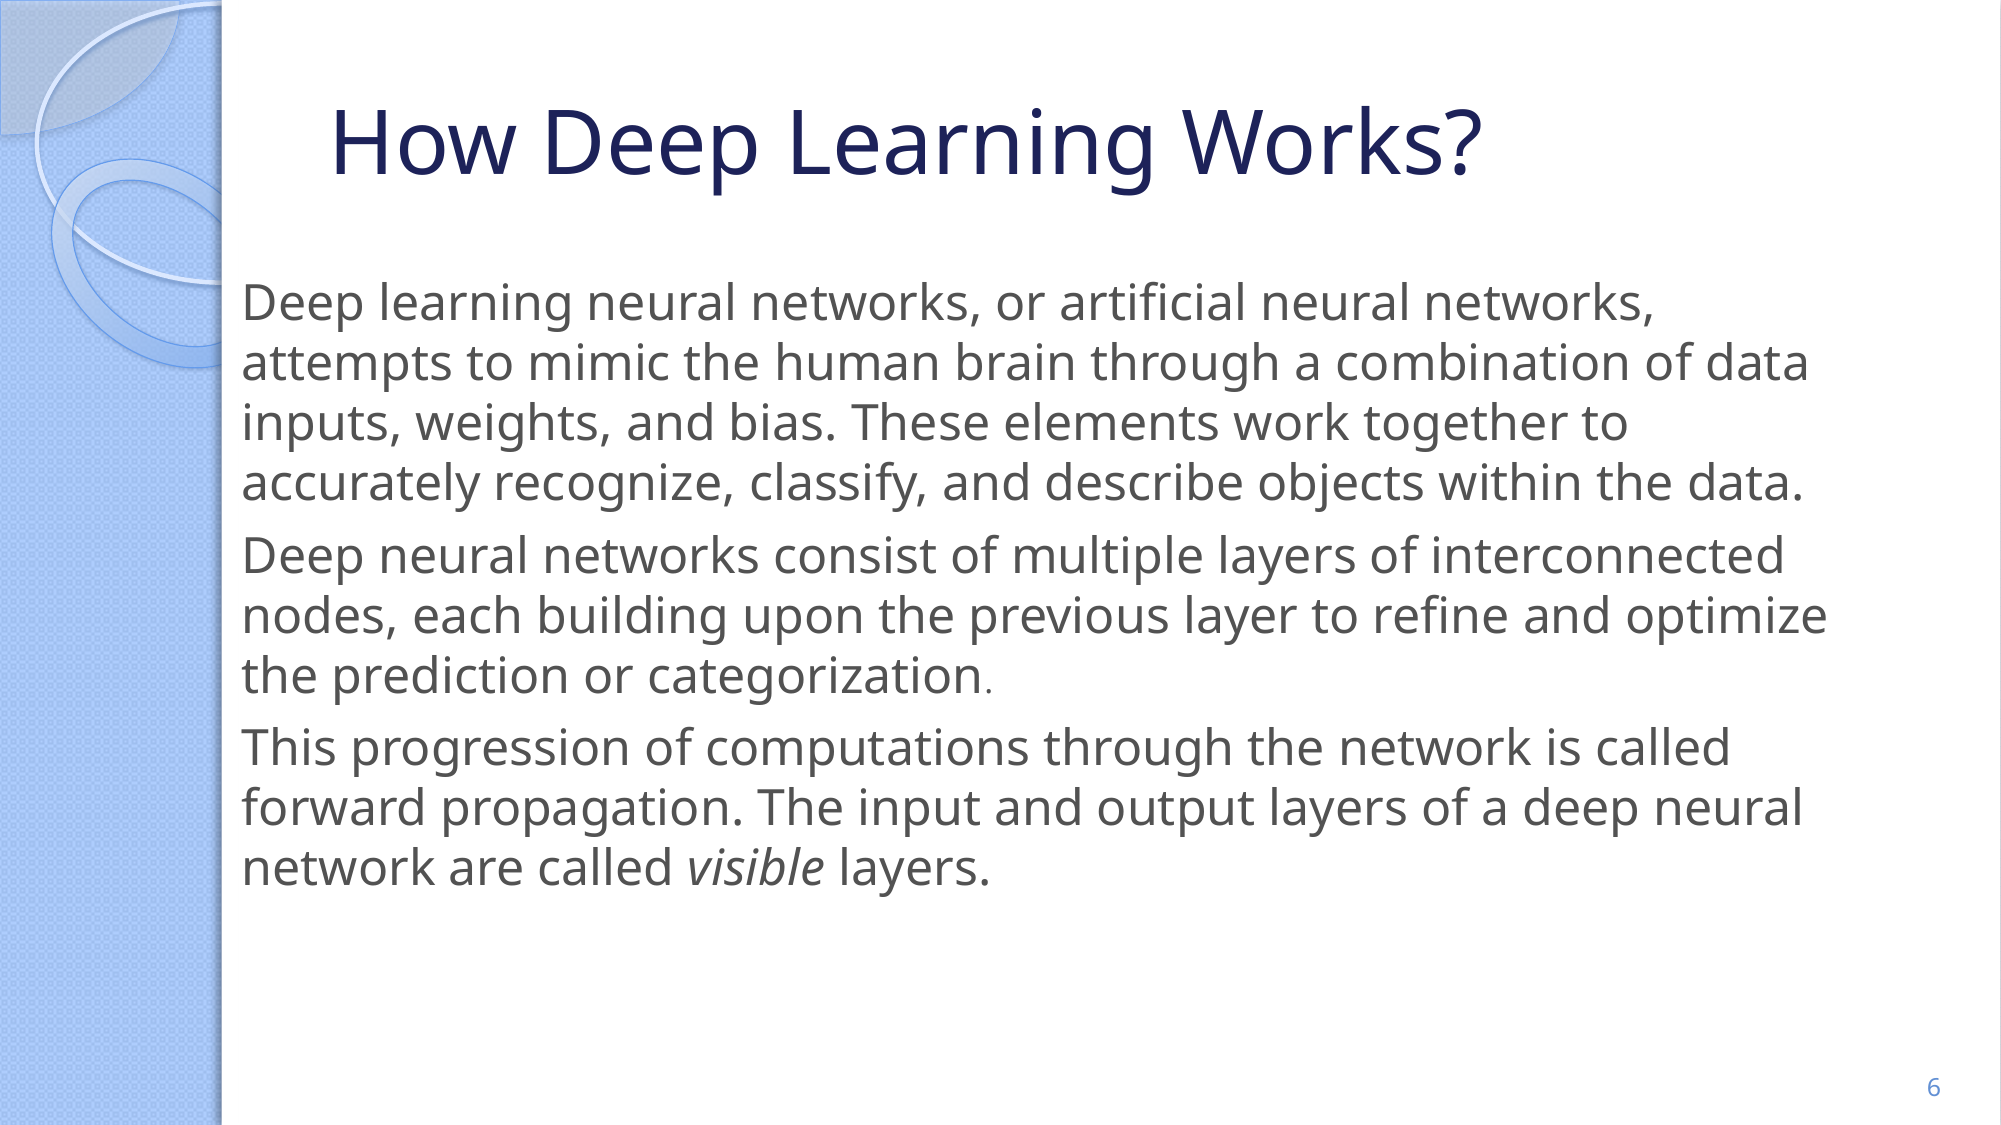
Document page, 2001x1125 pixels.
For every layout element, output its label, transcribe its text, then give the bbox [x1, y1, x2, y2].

title How Deep Learning Works? [313, 45, 1954, 233]
list Deep learning neural networks, or artificial neural networks, attempts to mimic the human brain through a combination of data inputs, weights, and bias. These elements work together to accurately recognize, classify, and describe objects within the data. Deep neural networks consist of multiple layers of interconnected nodes, each building upon the previous layer to refine and optimize the prediction or categorization. This progression of computations through the network is called forward propagation. The input and output layers of a deep neural network are called visible layers. [226, 263, 1863, 1022]
slide_number 6 [1883, 1034, 1984, 1113]
